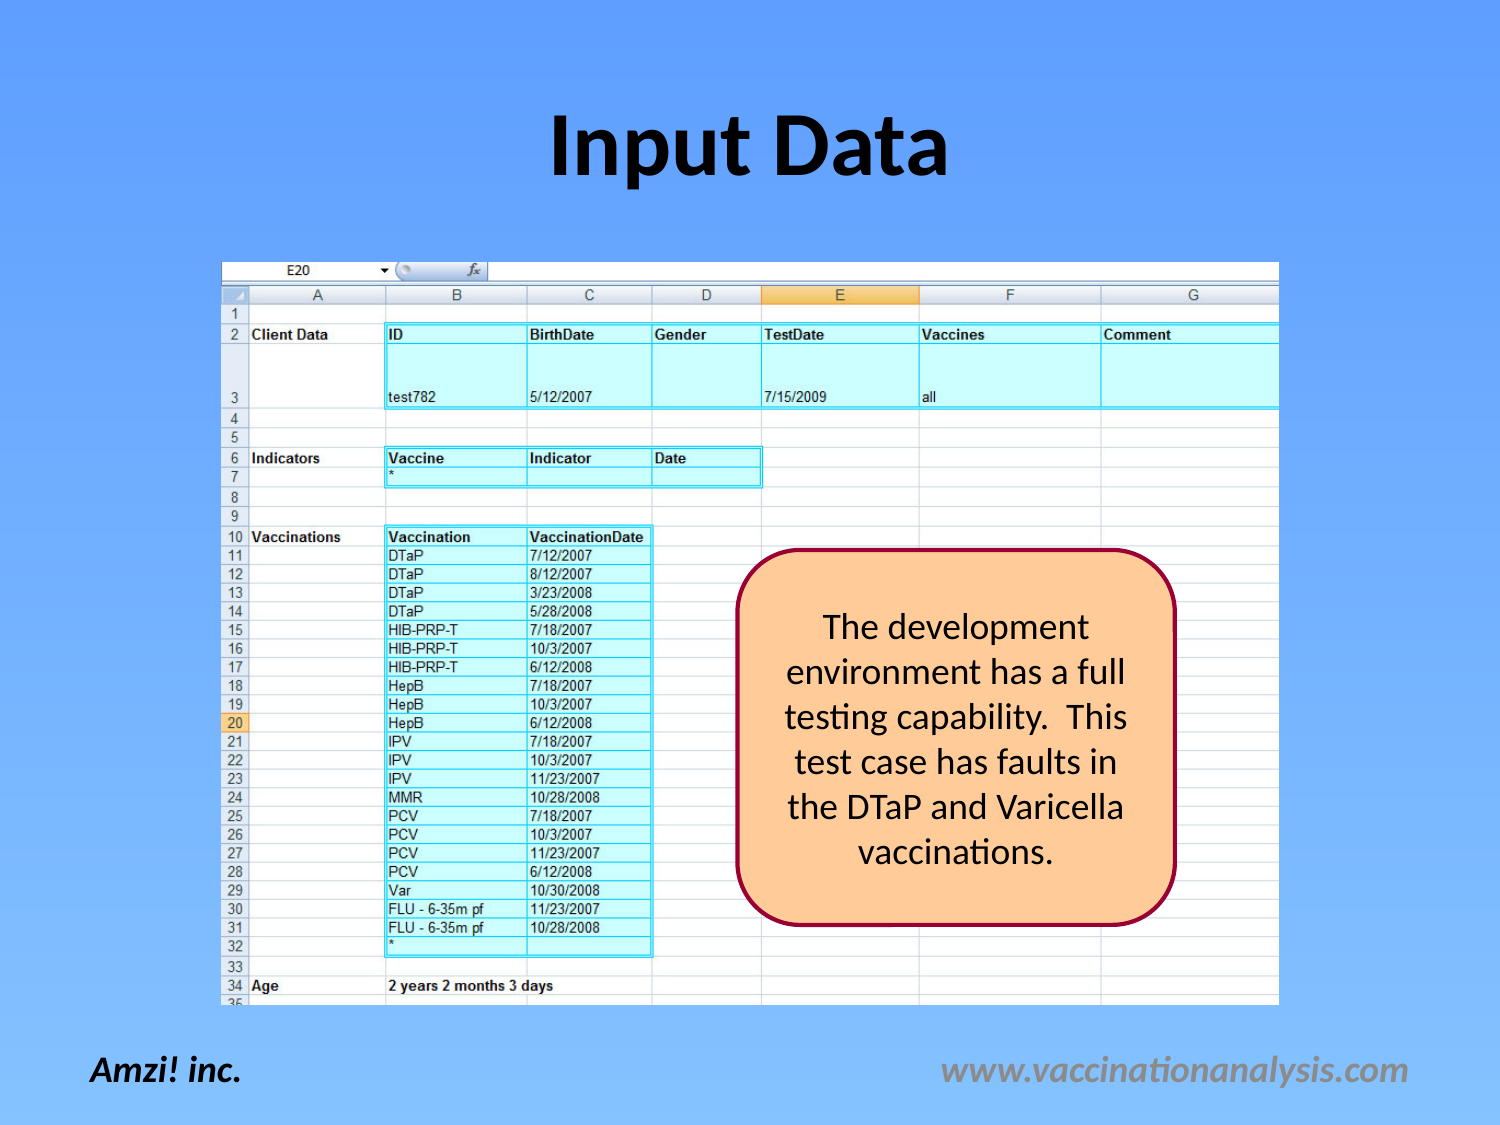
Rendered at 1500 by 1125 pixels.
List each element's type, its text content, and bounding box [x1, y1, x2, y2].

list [221, 262, 1279, 1006]
title Input Data [75, 45, 1425, 233]
footer www.vaccinationanalysis.com [887, 1037, 1425, 1098]
